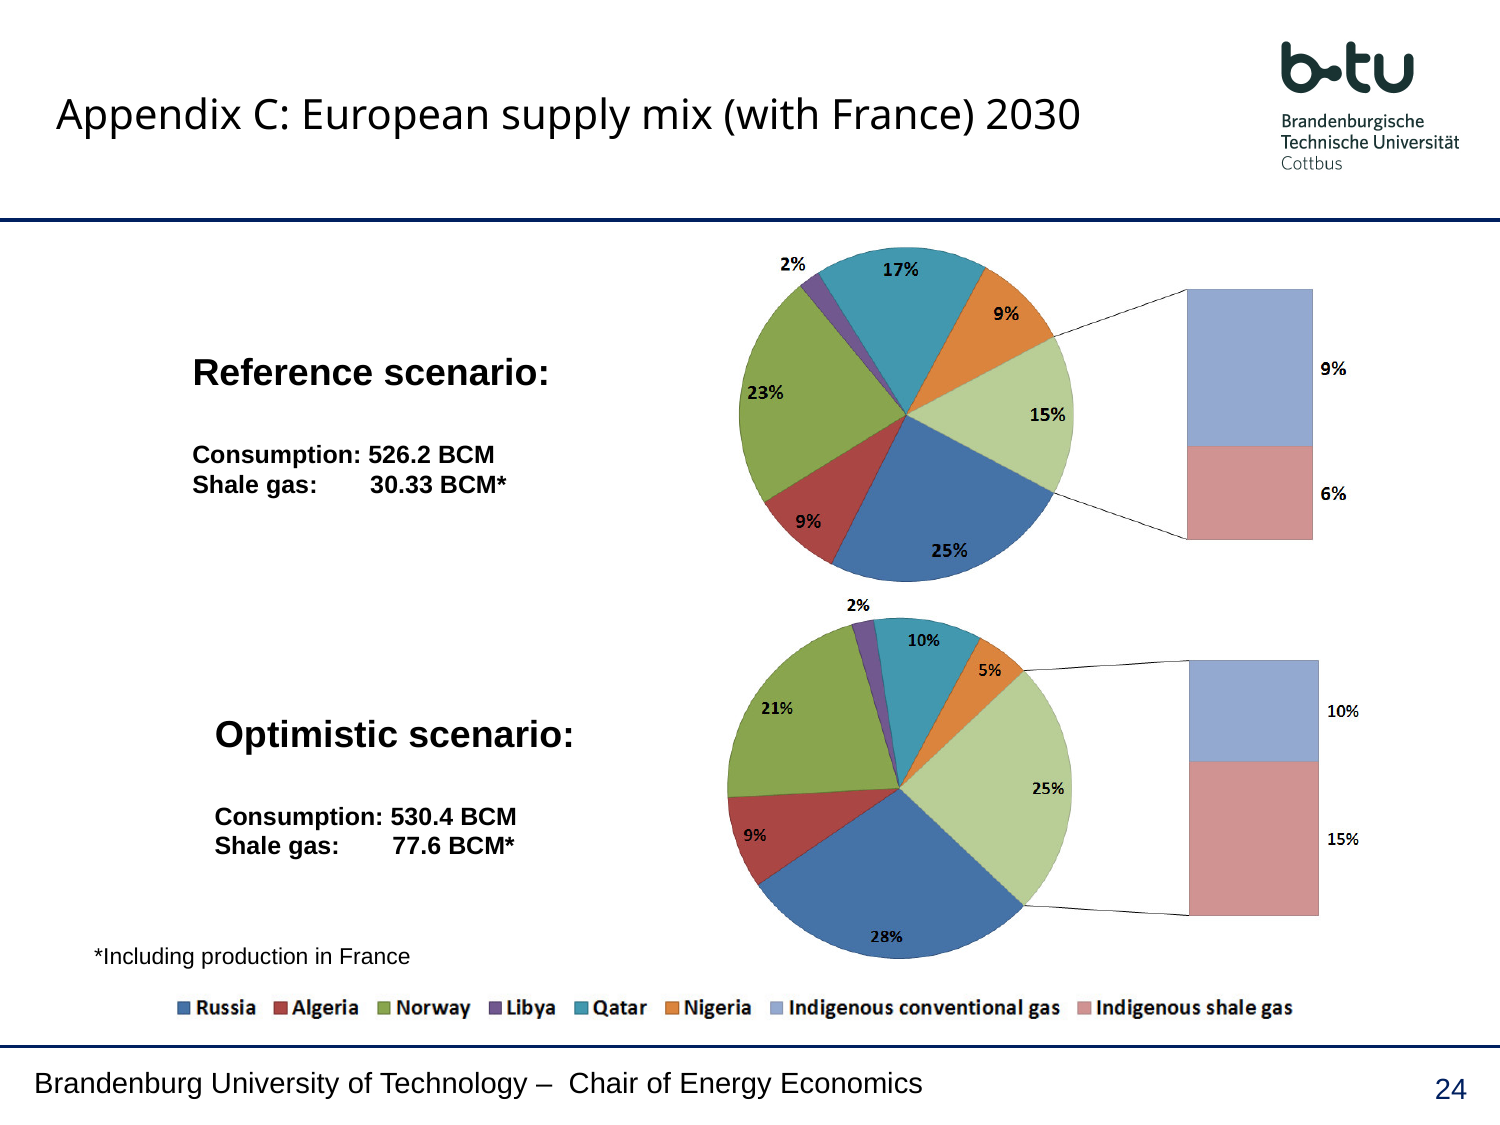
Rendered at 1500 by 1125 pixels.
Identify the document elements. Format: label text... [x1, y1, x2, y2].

text_box Optimistic scenario: Consumption: 530.4 BCM Shale gas: 77.6 BCM* [199, 702, 591, 868]
slide_number 24 [1316, 1062, 1483, 1119]
picture [159, 231, 1451, 1043]
title Appendix C: European supply mix (with France) 2030 [41, 80, 1247, 157]
picture [1239, 0, 1500, 212]
text_box Reference scenario: Consumption: 526.2 BCM Shale gas: 30.33 BCM* [177, 340, 566, 506]
text_box *Including production in France [79, 934, 426, 977]
footer Brandenburg University of Technology – Chair of Energy Economics [19, 1057, 1035, 1113]
